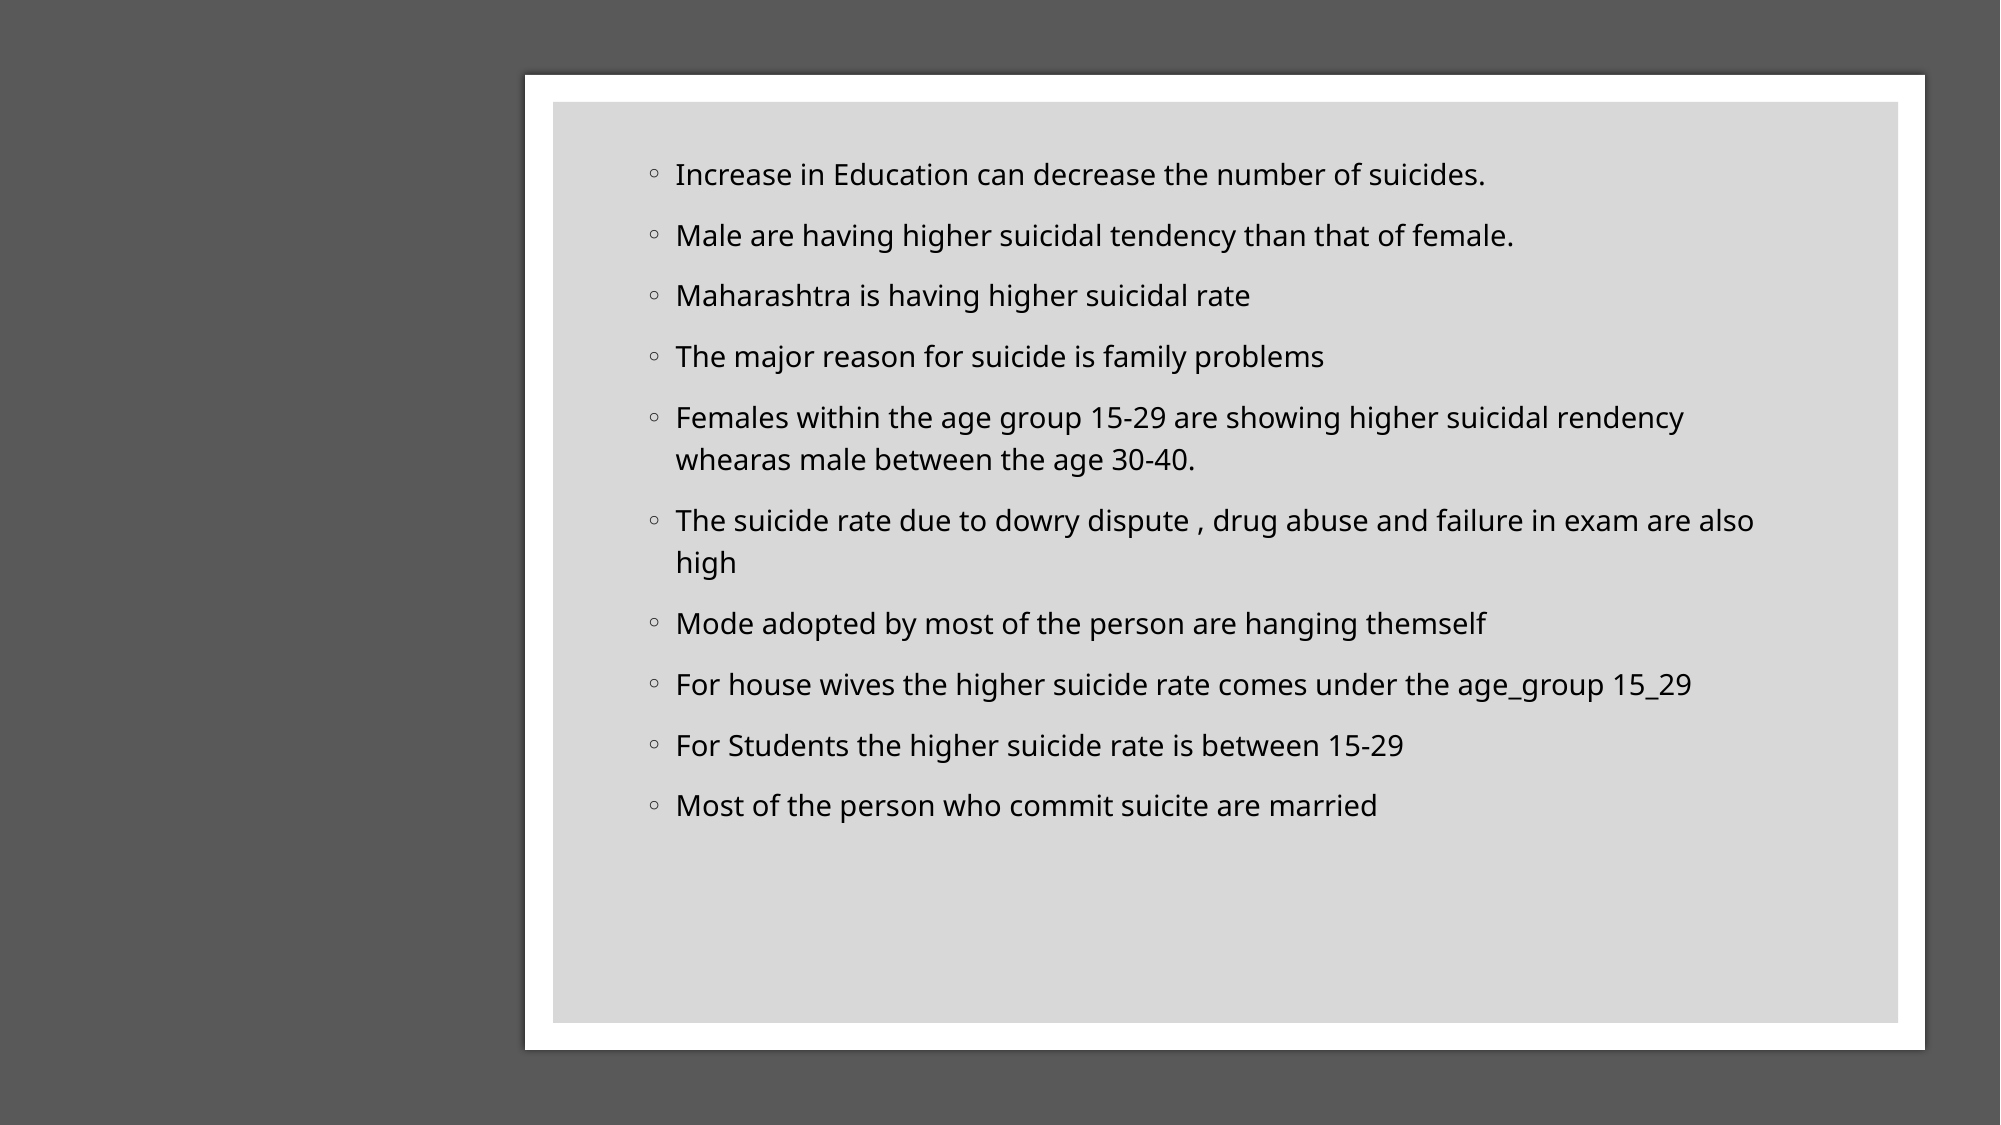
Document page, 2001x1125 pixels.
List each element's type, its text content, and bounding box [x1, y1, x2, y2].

text_box [0, 0, 2000, 1125]
text_box [525, 74, 1925, 1050]
text_box [553, 101, 1899, 1023]
list Increase in Education can decrease the number of suicides. Male are having higher suicidal tendency than that of female. Maharashtra is having higher suicidal rate The major reason for suicide is family problems Females within the age group 15-29 are showing higher suicidal rendency whearas male between the age 30-40. The suicide rate due to dowry dispute , drug abuse and failure in exam are also high Mode adopted by most of the person are hanging themself For house wives the higher suicide rate comes under the age_group 15_29 For Students the higher suicide rate is between 15-29 Most of the person who commit suicite are married [630, 141, 1820, 895]
